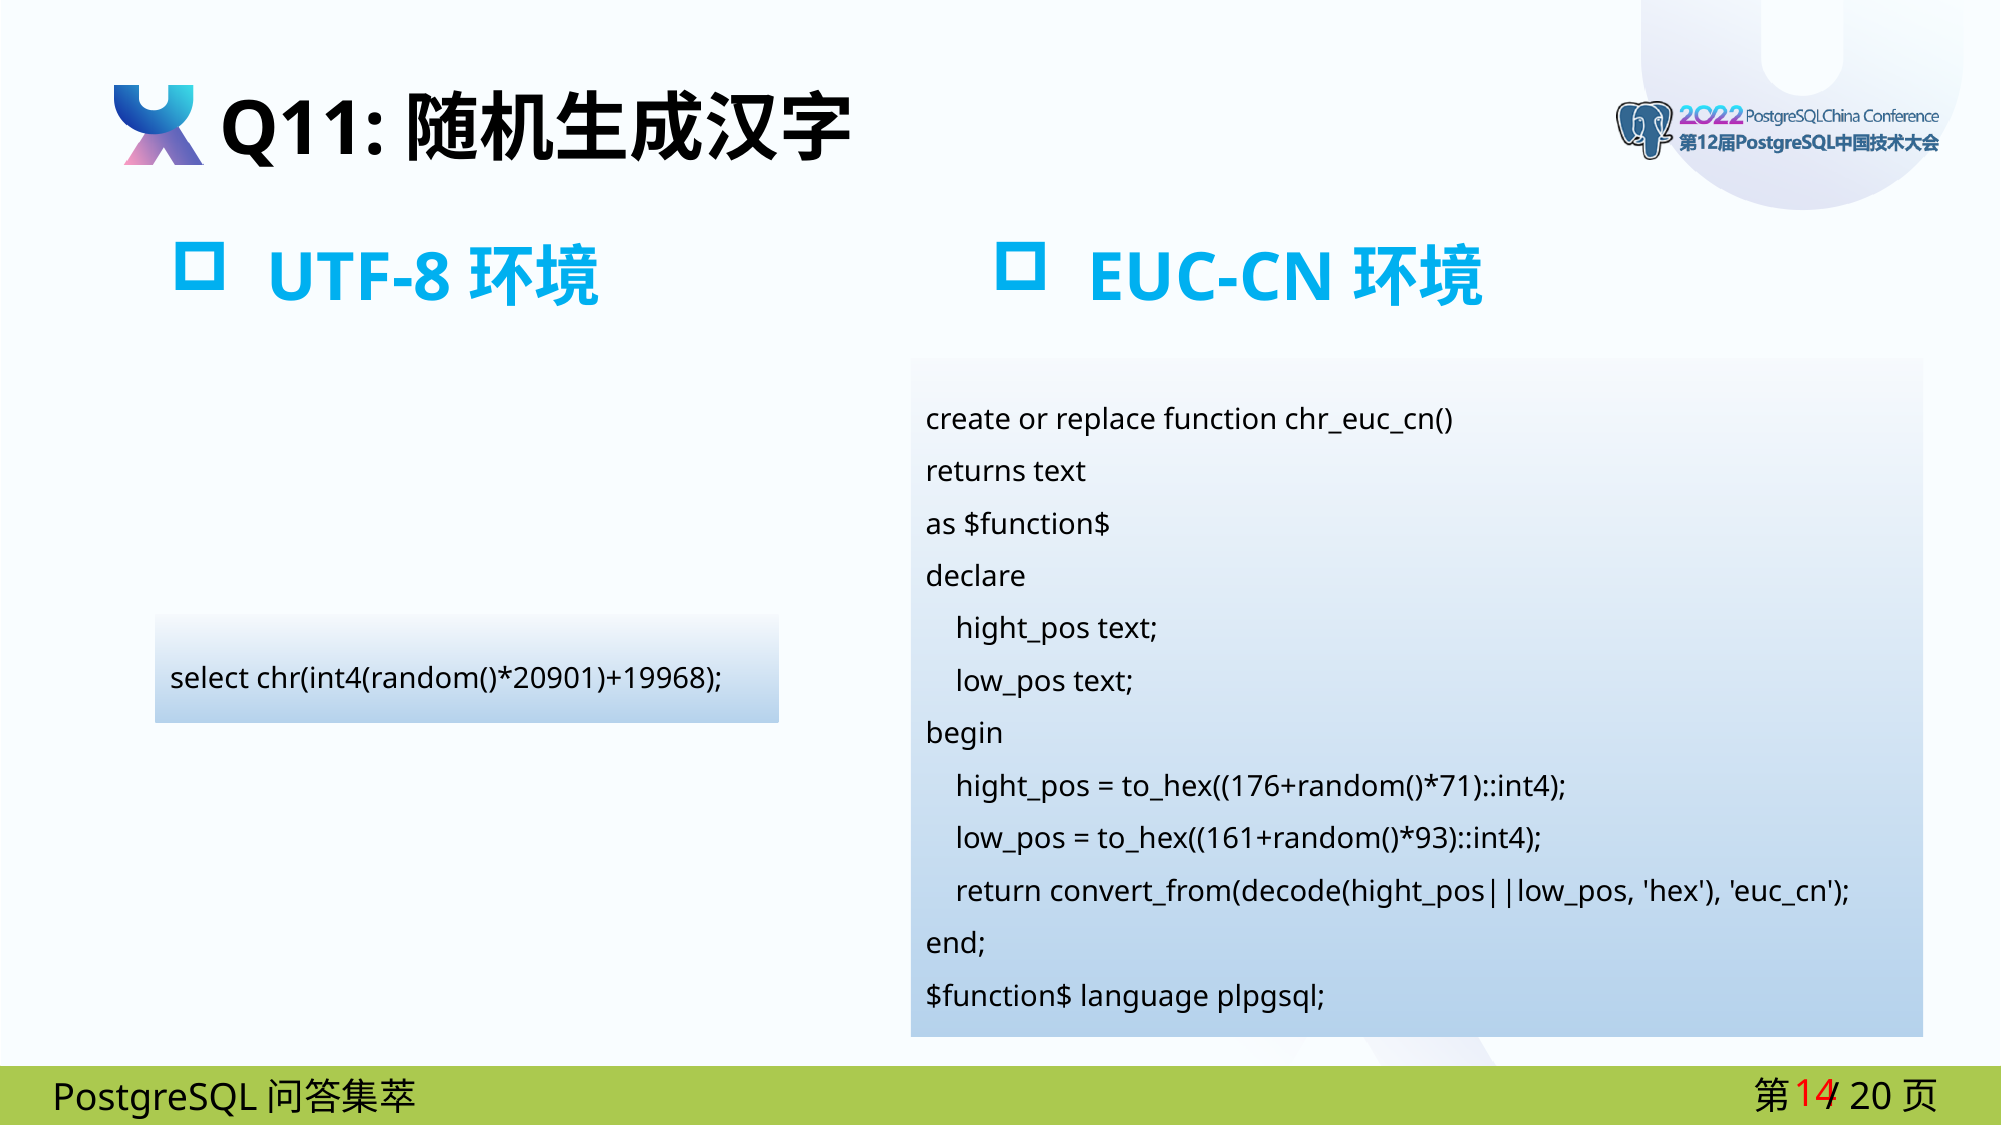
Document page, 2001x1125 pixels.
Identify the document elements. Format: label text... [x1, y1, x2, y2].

text_box Q11:随机生成汉字 [204, 71, 1728, 177]
text_box select chr(int4(random()*20901)+19968); [154, 614, 779, 723]
text_box create or replace function chr_euc_cn() returns text as $function$ declare hight_pos text; low_pos text; begin hight_pos = to_hex((176+random()*71)::int4); low_pos = to_hex((161+random()*93)::int4); return convert_from(decode(hight_pos||low_pos, 'hex'), 'euc_cn'); end; $function$ language plpgsql; [910, 357, 1924, 1037]
text_box EUC-CN环境 [976, 186, 1737, 322]
text_box UTF-8环境 [155, 186, 833, 322]
picture [1, 0, 2000, 1066]
